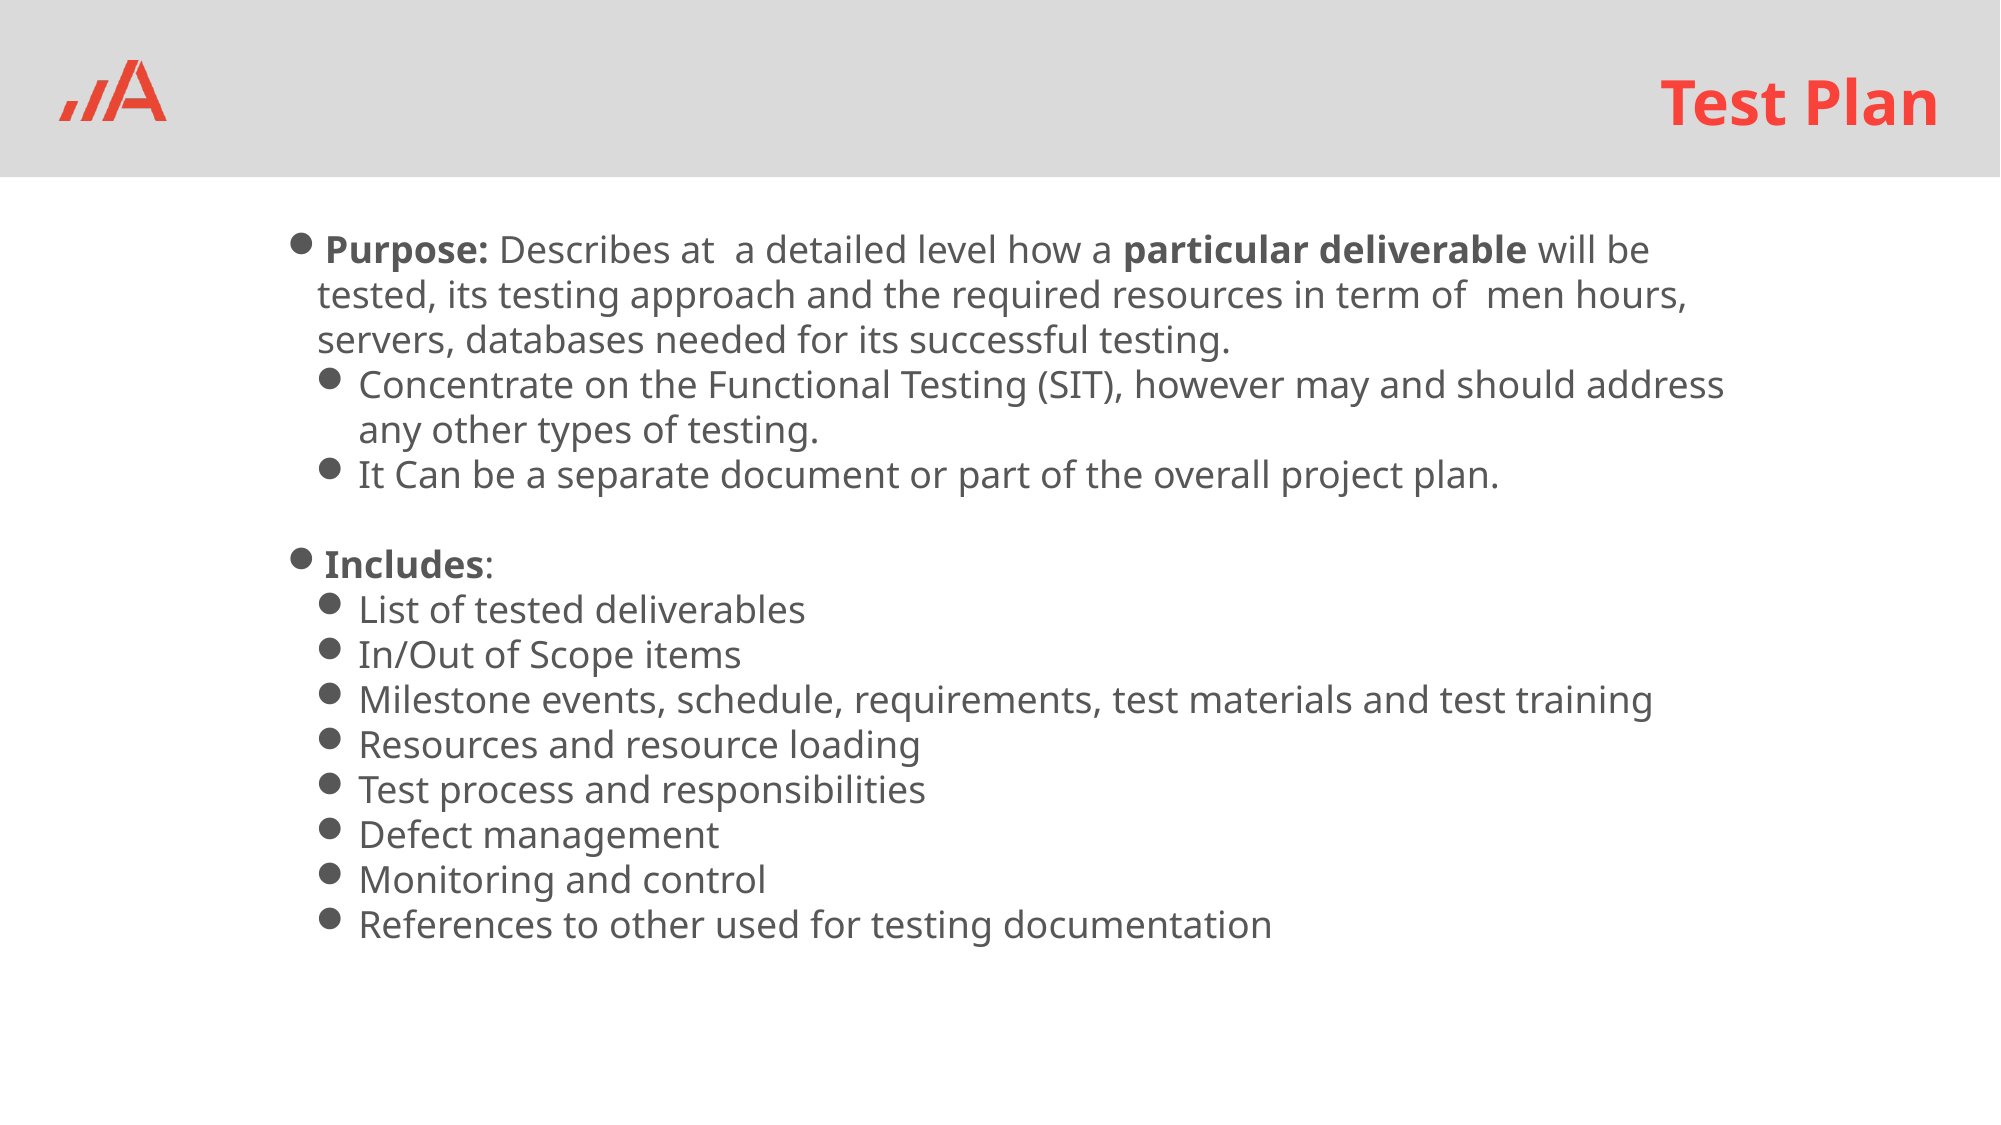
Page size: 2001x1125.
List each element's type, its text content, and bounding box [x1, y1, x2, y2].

title Test Plan [215, 62, 1941, 138]
list Purpose: Describes at a detailed level how a particular deliverable will be tested, its testing approach and the required resources in term of men hours, servers, databases needed for its successful testing. Concentrate on the Functional Testing (SIT), however may and should address any other types of testing. It Can be a separate document or part of the overall project plan. Includes: List of tested deliverables In/Out of Scope items Milestone events, schedule, requirements, test materials and test training Resources and resource loading Test process and responsibilities Defect management Monitoring and control References to other used for testing documentation [287, 225, 1776, 1050]
picture [58, 60, 167, 121]
